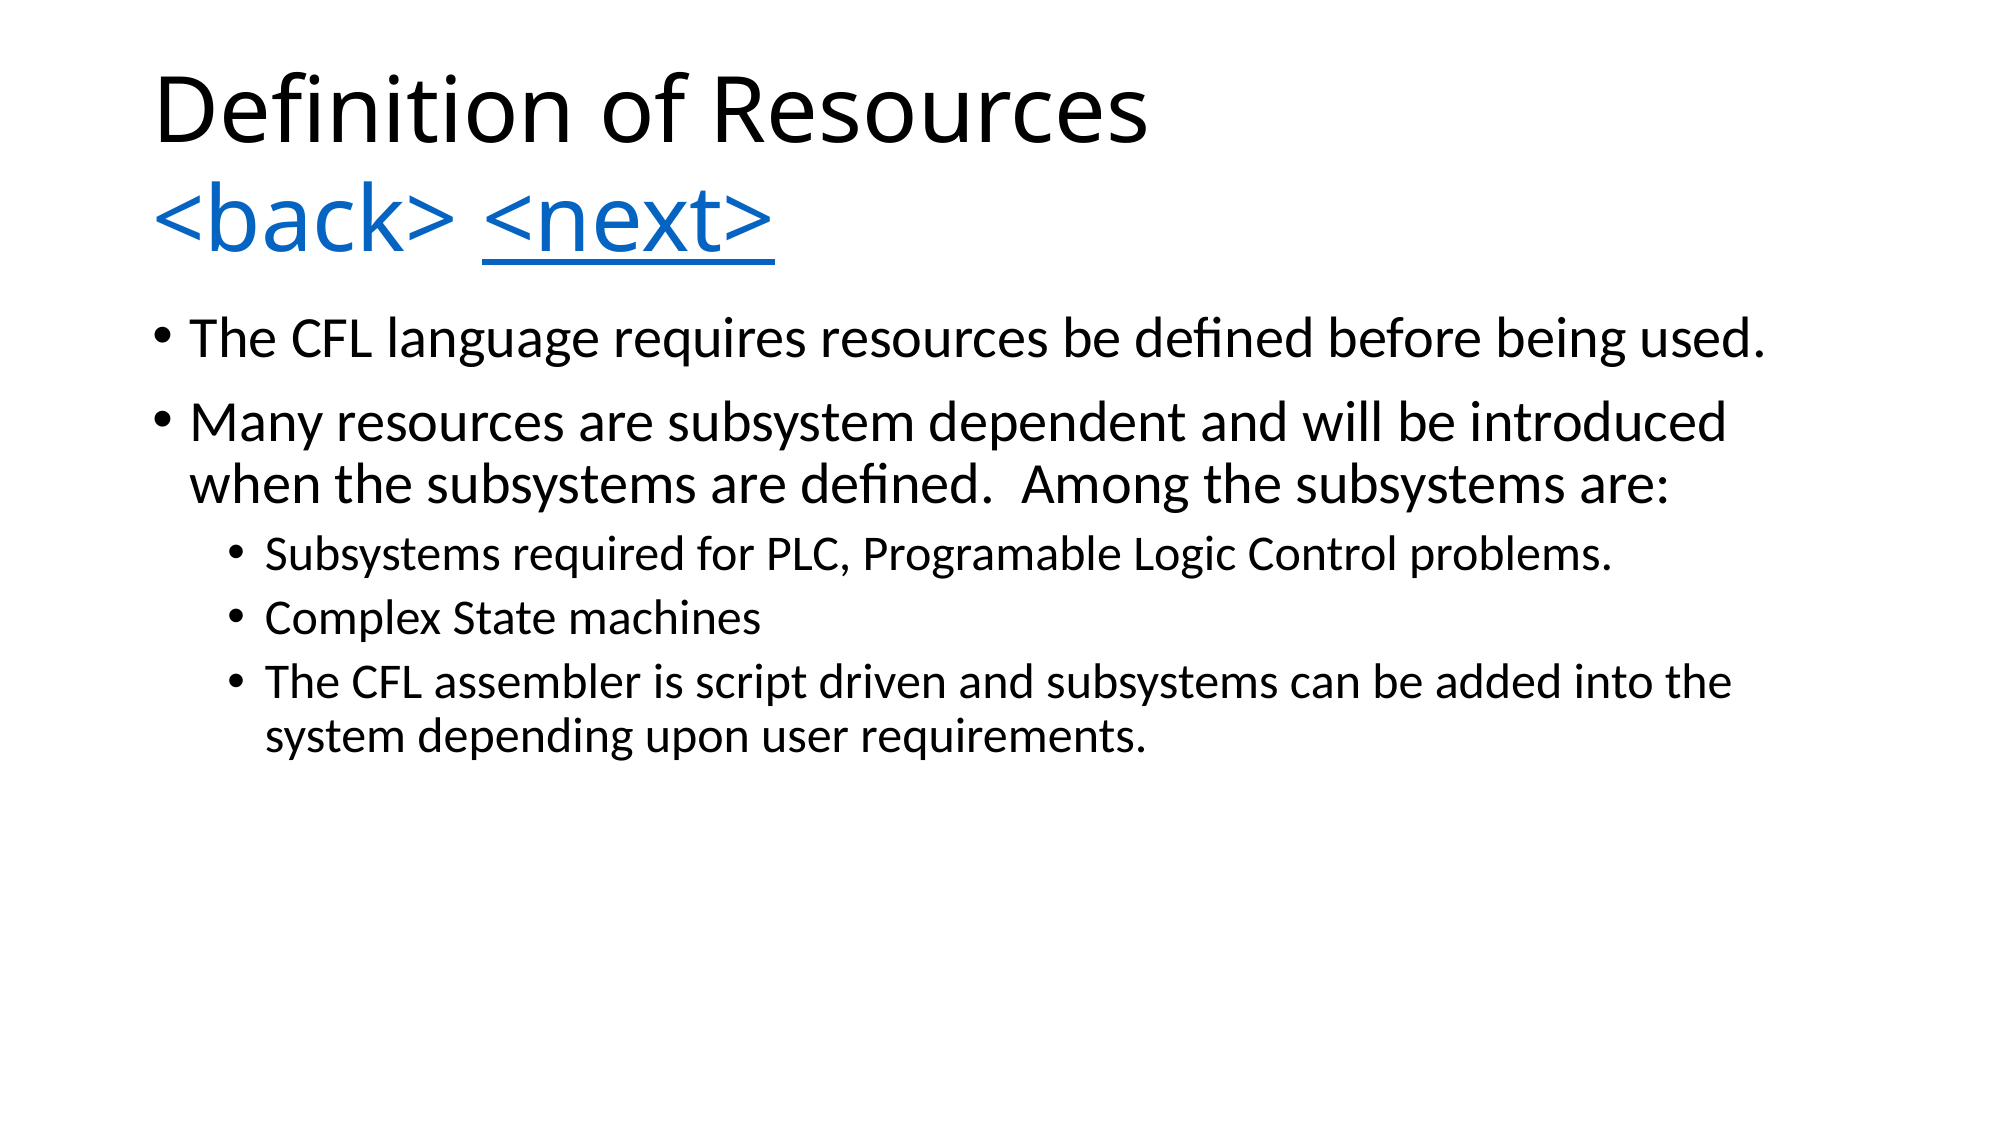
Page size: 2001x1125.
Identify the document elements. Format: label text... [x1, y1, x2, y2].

title Definition of Resources <back> <next> [137, 59, 1863, 278]
list The CFL language requires resources be defined before being used. Many resources are subsystem dependent and will be introduced when the subsystems are defined. Among the subsystems are: Subsystems required for PLC, Programable Logic Control problems. Complex State machines The CFL assembler is script driven and subsystems can be added into the system depending upon user requirements. [137, 299, 1863, 1014]
